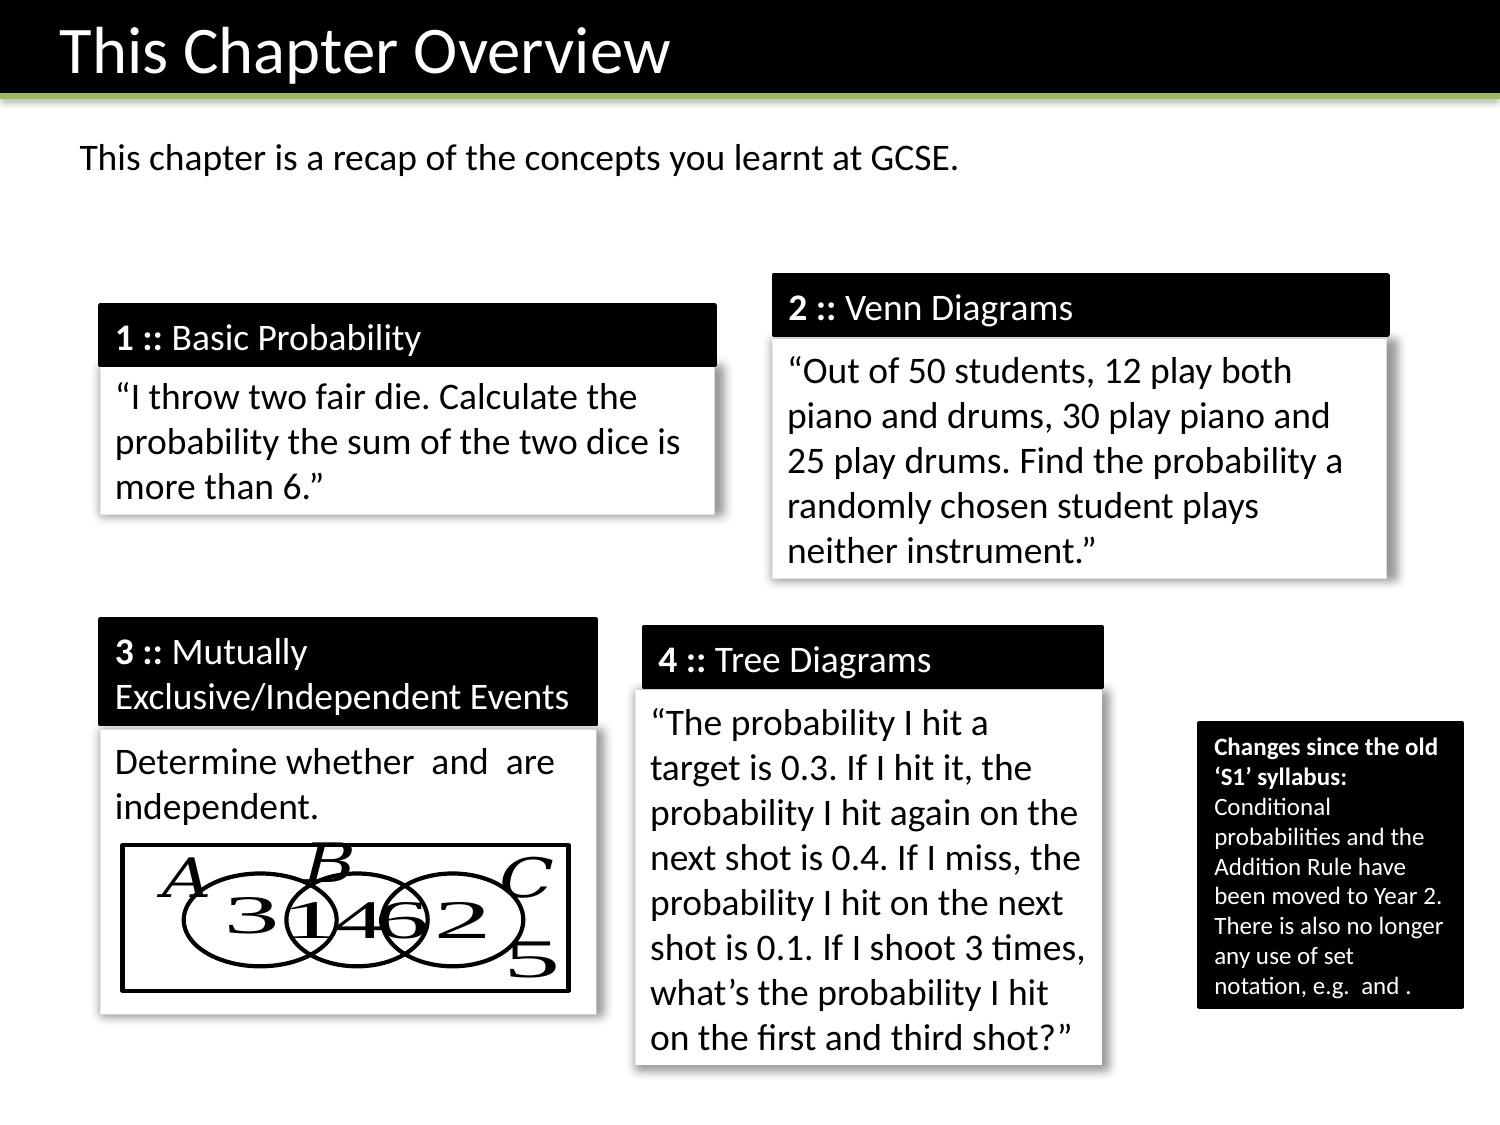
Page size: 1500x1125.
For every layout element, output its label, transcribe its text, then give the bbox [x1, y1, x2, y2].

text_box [0, 0, 1500, 99]
text_box “I throw two fair die. Calculate the probability the sum of the two dice is more than 6.” [100, 367, 715, 515]
text_box [380, 871, 526, 969]
text_box This chapter is a recap of the concepts you learnt at GCSE. [64, 125, 1424, 186]
text_box 2 :: Venn Diagrams [772, 273, 1390, 332]
text_box “The probability I hit a target is 0.3. If I hit it, the probability I hit again on the next shot is 0.4. If I miss, the probability I hit on the next shot is 0.1. If I shoot 3 times, what’s the probability I hit on the first and third shot?” [635, 690, 1102, 1065]
text_box 3 :: Mutually Exclusive/Independent Events [98, 617, 598, 726]
text_box 1 :: Basic Probability [98, 303, 717, 367]
text_box “Out of 50 students, 12 play both piano and drums, 30 play piano and 25 play drums. Find the probability a randomly chosen student plays neither instrument.” [772, 338, 1387, 579]
text_box [120, 843, 571, 993]
text_box 4 :: Tree Diagrams [642, 625, 1104, 682]
text_box [181, 871, 310, 969]
text_box [284, 871, 405, 969]
